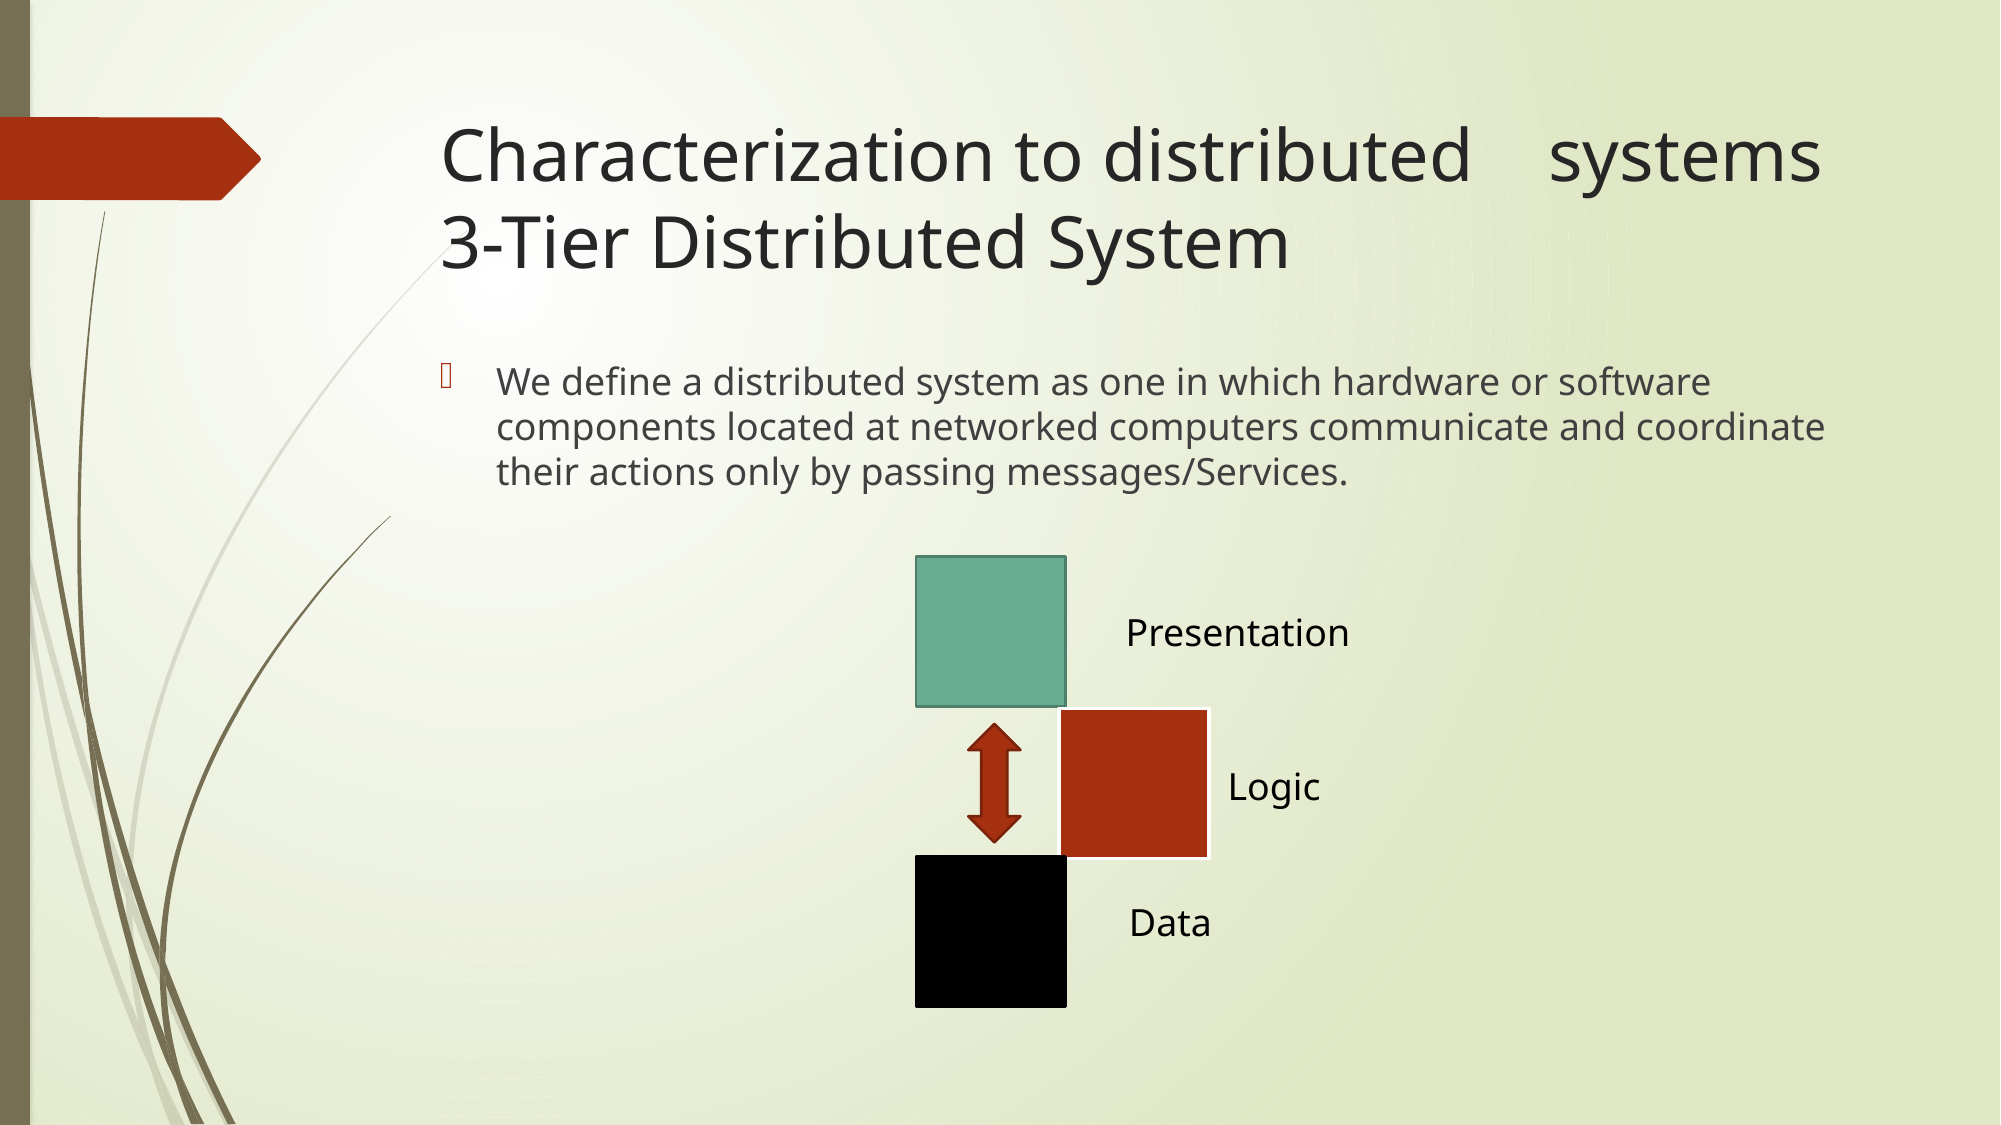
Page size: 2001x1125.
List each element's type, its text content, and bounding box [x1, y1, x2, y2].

text_box Presentation [1110, 601, 1366, 662]
title Characterization to distributed systems 3-Tier Distributed System [425, 102, 1888, 313]
list We define a distributed system as one in which hardware or software components located at networked computers communicate and coordinate their actions only by passing messages/Services. [424, 350, 1888, 970]
text_box [915, 855, 1067, 1008]
text_box Logic [1212, 755, 1336, 815]
text_box [915, 555, 1067, 708]
text_box Data [1114, 892, 1227, 952]
text_box [967, 722, 1022, 844]
text_box [1057, 707, 1211, 860]
